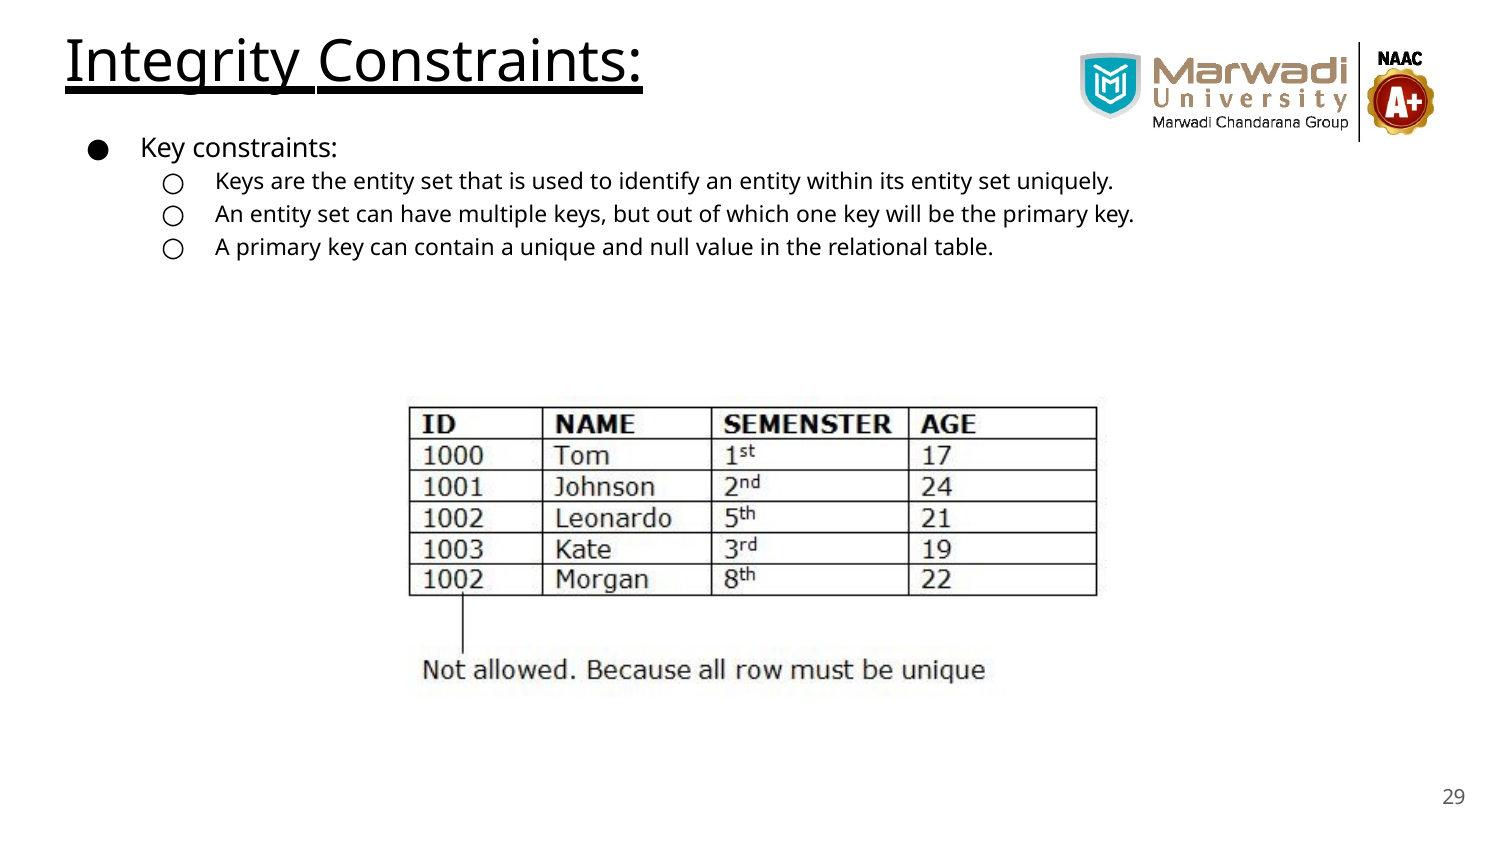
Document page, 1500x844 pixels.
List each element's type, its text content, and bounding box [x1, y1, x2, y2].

picture [406, 396, 1107, 699]
picture [1068, 28, 1445, 154]
text_box Key constraints: Keys are the entity set that is used to identify an entity within its entity set uniquely. An entity set can have multiple keys, but out of which one key will be the primary key. A primary key can contain a unique and null value in the relational table. [84, 162, 1218, 260]
title Integrity Constraints: [63, 20, 1107, 164]
text_box 29 [1440, 781, 1468, 809]
